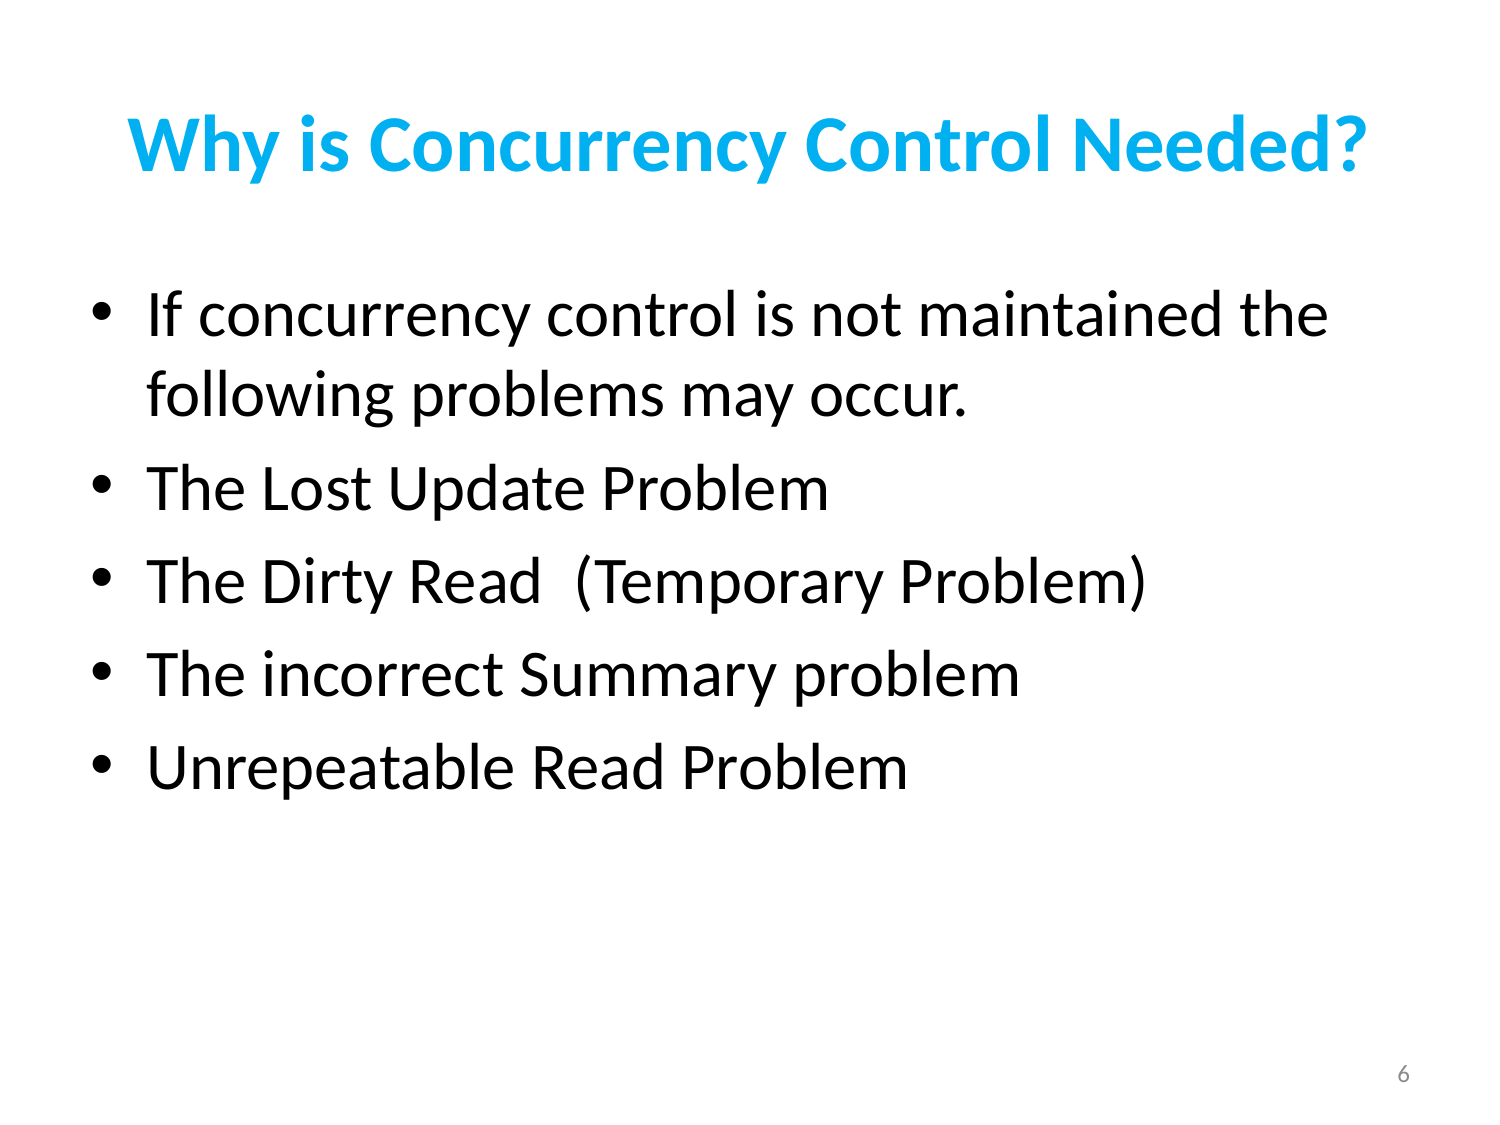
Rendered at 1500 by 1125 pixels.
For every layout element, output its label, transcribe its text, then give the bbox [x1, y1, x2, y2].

list If concurrency control is not maintained the following problems may occur. The Lost Update Problem The Dirty Read (Temporary Problem) The incorrect Summary problem Unrepeatable Read Problem [75, 262, 1425, 1005]
title Why is Concurrency Control Needed? [75, 45, 1425, 233]
slide_number 6 [1074, 1042, 1425, 1103]
